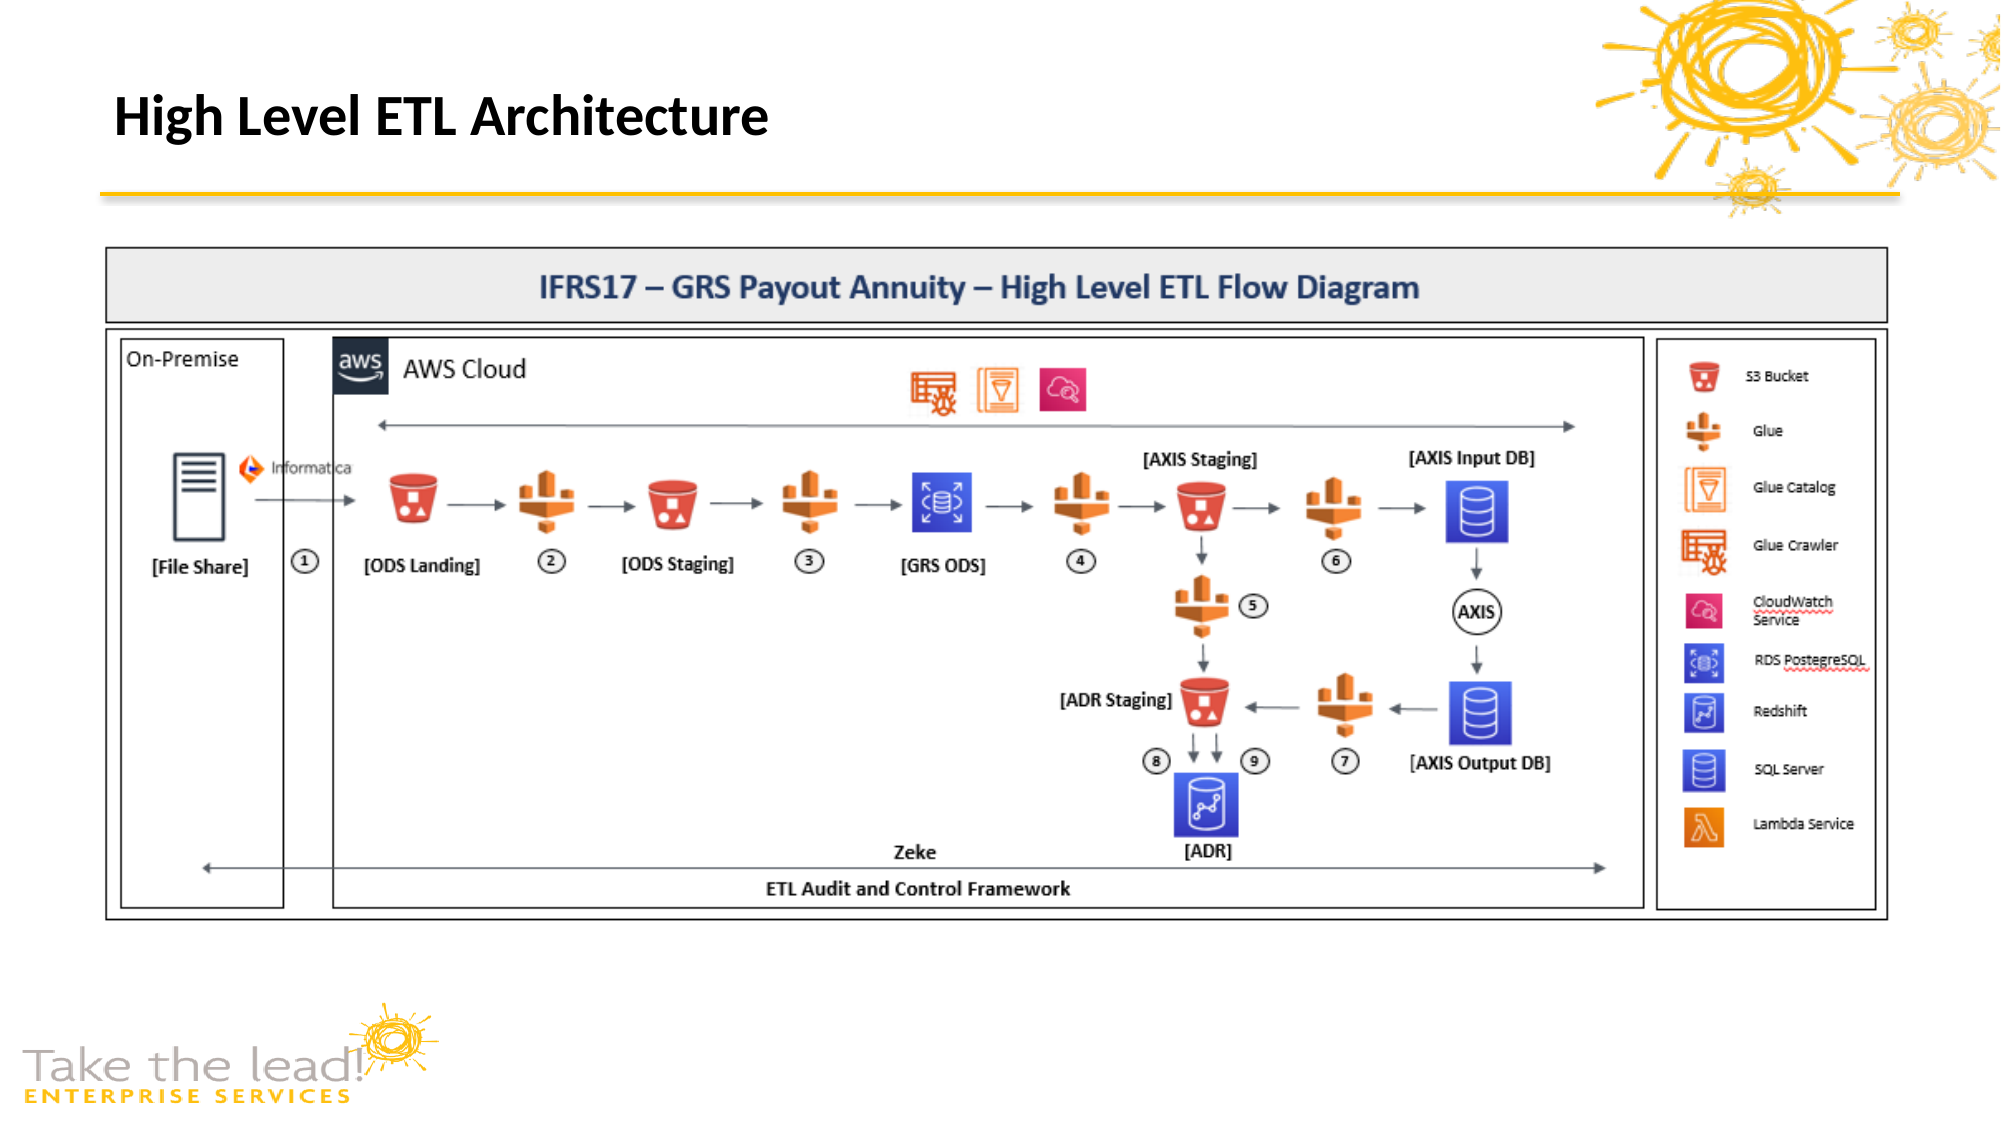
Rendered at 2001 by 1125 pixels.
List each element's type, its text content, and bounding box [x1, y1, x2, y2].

title High Level ETL Architecture [99, 45, 1900, 180]
picture [99, 239, 1901, 924]
